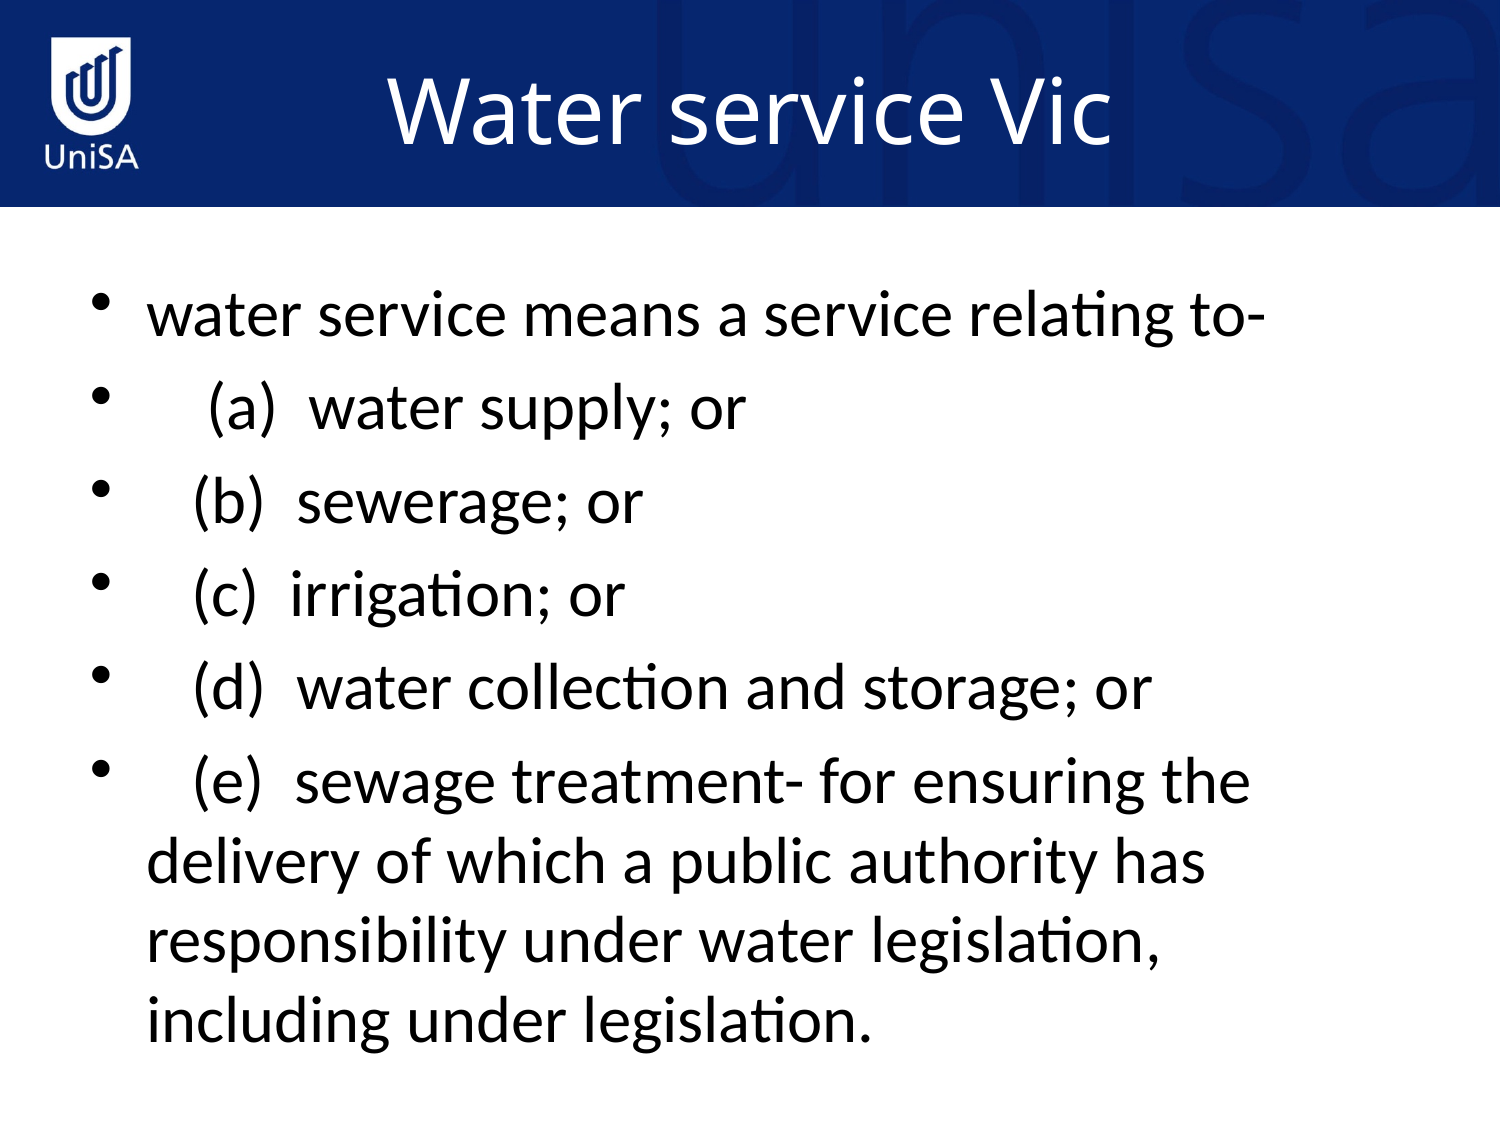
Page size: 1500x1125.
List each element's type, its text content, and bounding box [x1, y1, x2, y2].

list water service means a service relating to- (a) water supply; or (b) sewerage; or (c) irrigation; or (d) water collection and storage; or (e) sewage treatment- for ensuring the delivery of which a public authority has responsibility under water legislation, including under legislation. [75, 262, 1425, 1005]
title Water service Vic [75, 45, 1425, 233]
picture [0, 0, 1500, 207]
